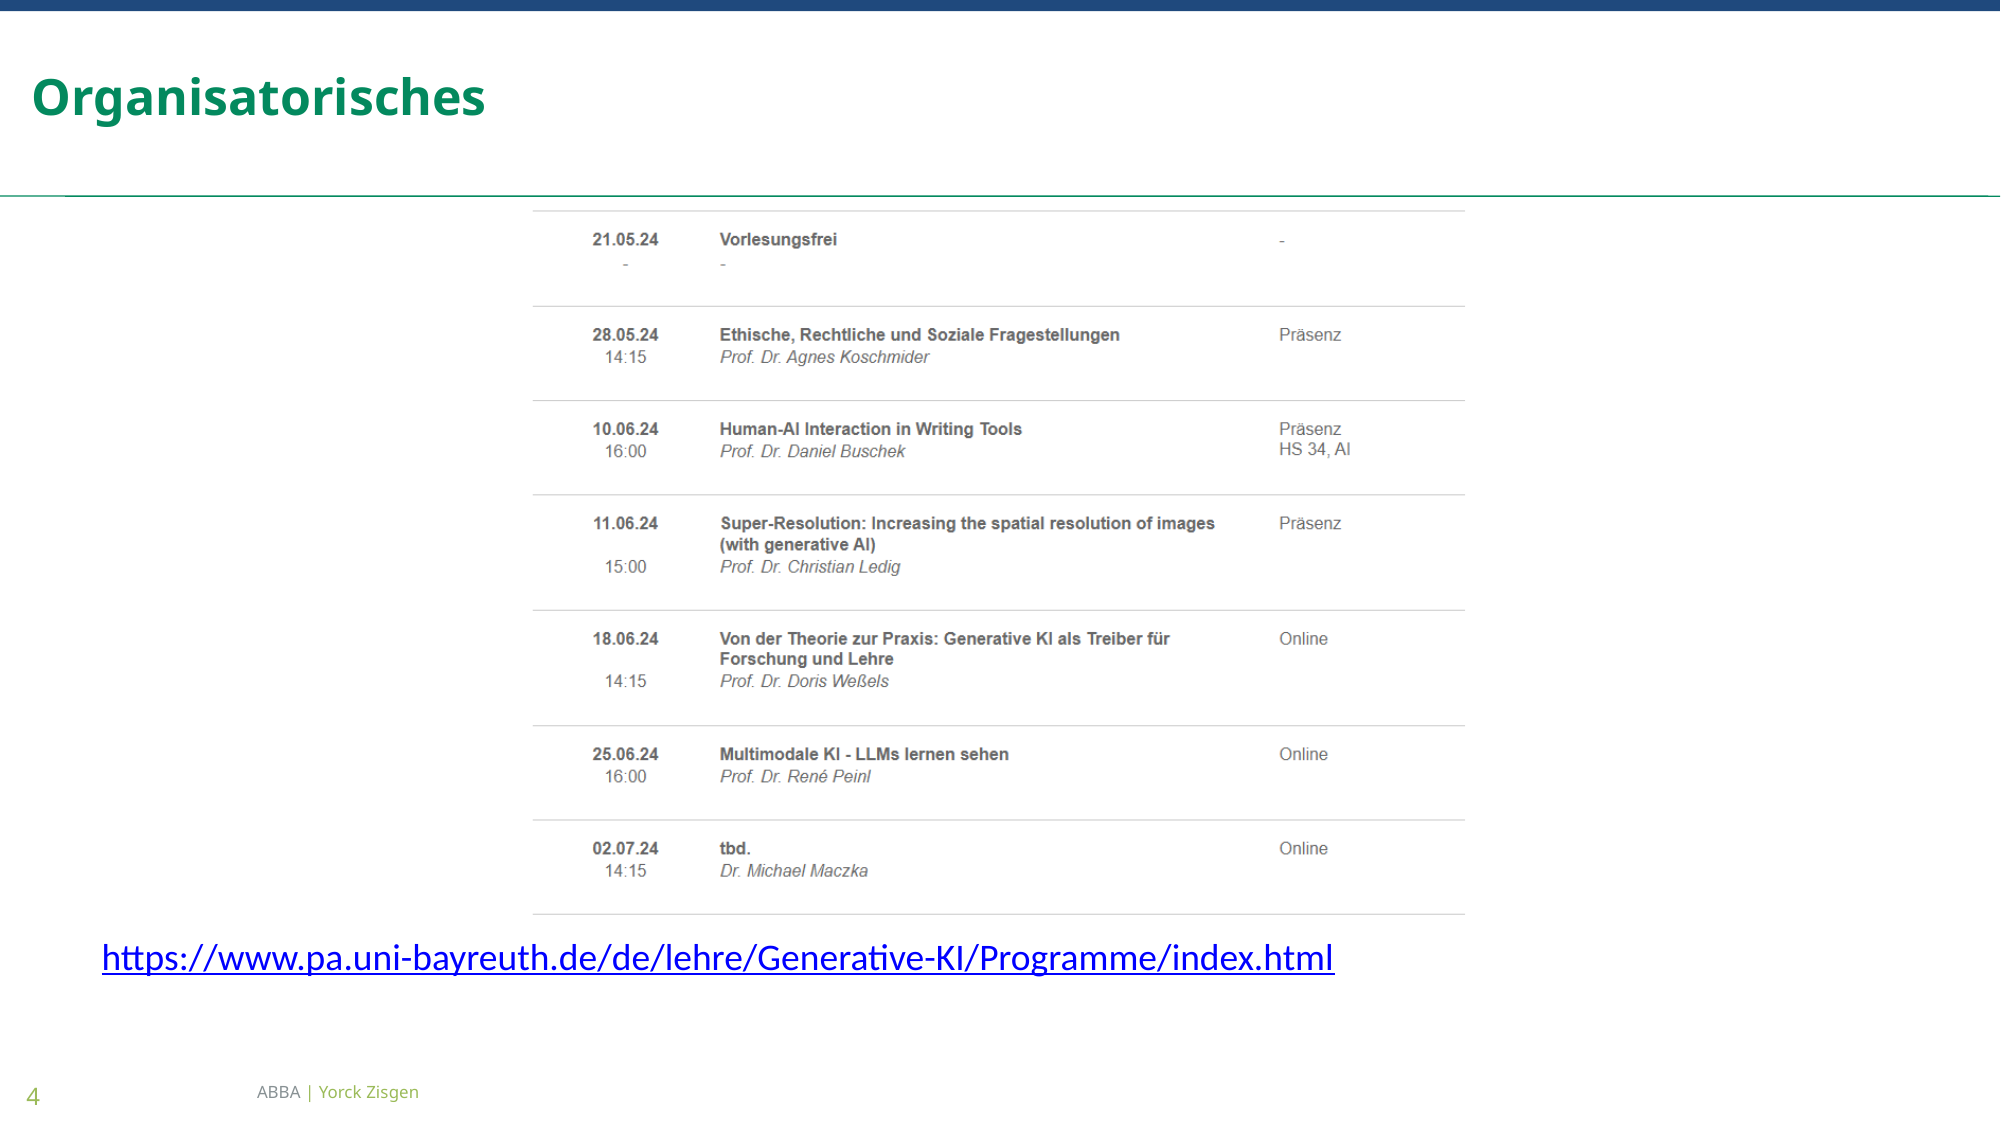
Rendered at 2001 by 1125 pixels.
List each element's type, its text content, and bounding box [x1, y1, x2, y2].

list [518, 202, 1482, 919]
footer ABBA | Yorck Zisgen [257, 1080, 1743, 1104]
text_box https://www.pa.uni-bayreuth.de/de/lehre/Generative-KI/Programme/index.html [86, 925, 1525, 986]
slide_number 4 [26, 1081, 1000, 1111]
title Organisatorisches [31, 65, 1969, 126]
